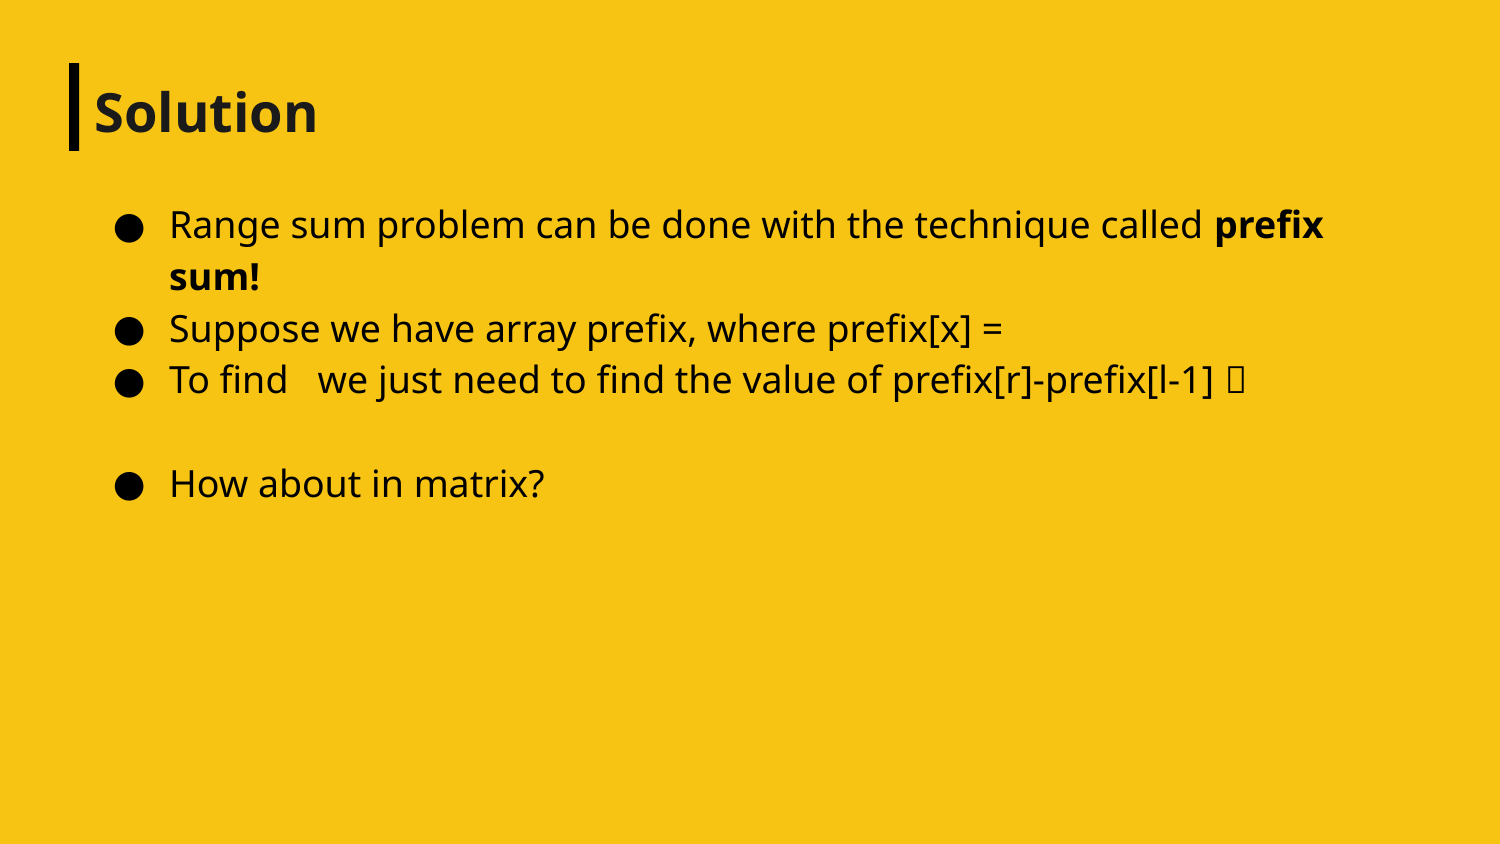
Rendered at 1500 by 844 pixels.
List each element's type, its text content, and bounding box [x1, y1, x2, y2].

title Solution [79, 63, 1421, 151]
